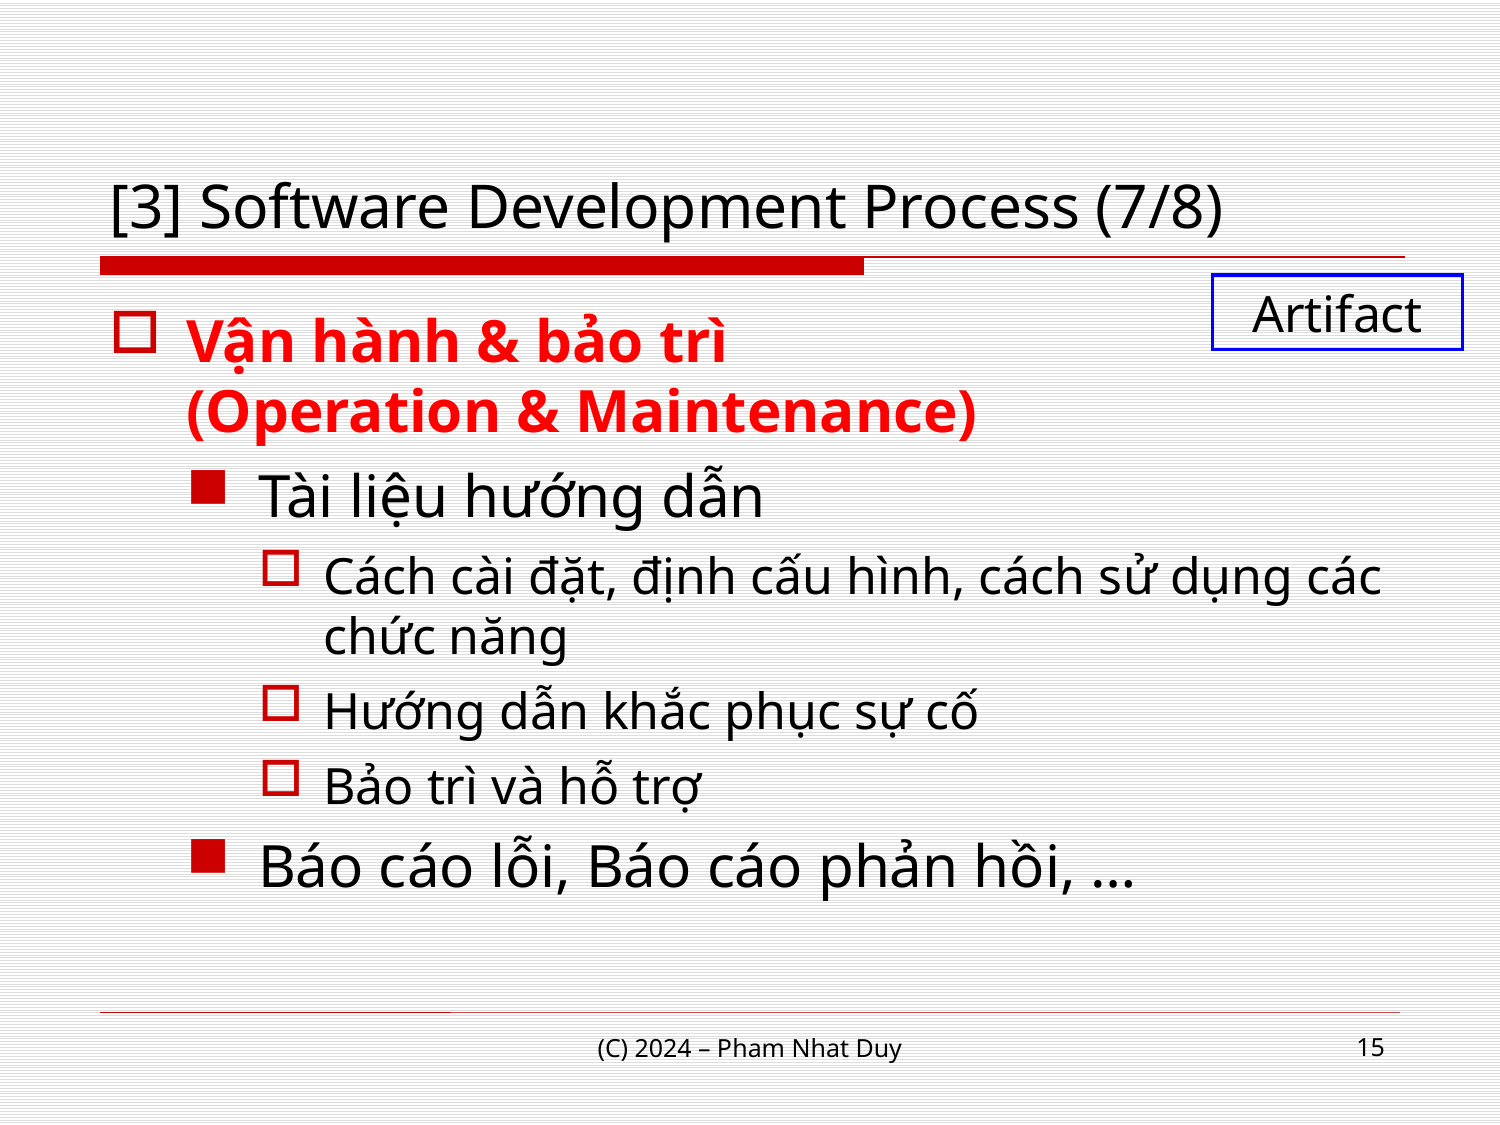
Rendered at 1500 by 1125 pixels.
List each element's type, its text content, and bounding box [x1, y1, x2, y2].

slide_number 15 [1074, 1024, 1401, 1103]
footer (C) 2024 – Pham Nhat Duy [362, 1024, 1138, 1101]
text_box Artifact [1212, 274, 1463, 350]
title [3] Software Development Process (7/8) [93, 49, 1476, 250]
list Vận hành & bảo trì (Operation & Maintenance) Tài liệu hướng dẫn Cách cài đặt, định cấu hình, cách sử dụng các chức năng Hướng dẫn khắc phục sự cố Bảo trì và hỗ trợ Báo cáo lỗi, Báo cáo phản hồi, … [93, 296, 1500, 1051]
